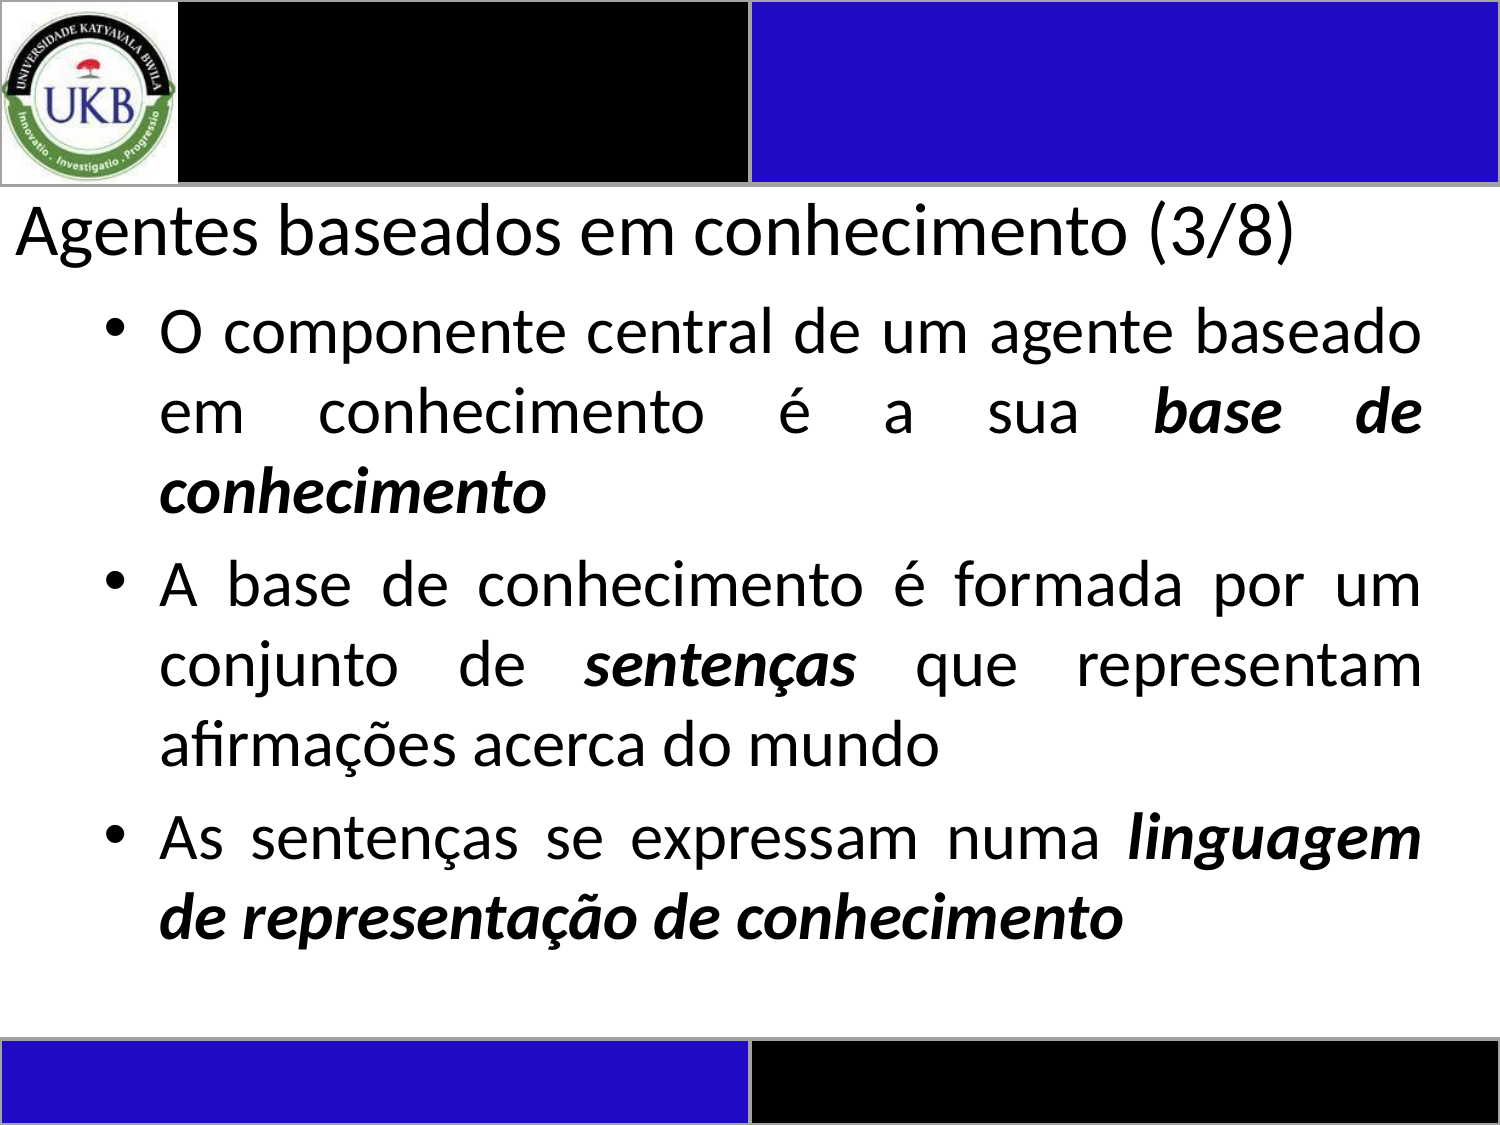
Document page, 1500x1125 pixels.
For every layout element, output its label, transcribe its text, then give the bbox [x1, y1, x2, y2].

picture [2, 2, 178, 184]
list O componente central de um agente baseado em conhecimento é a sua base de conhecimento A base de conhecimento é formada por um conjunto de sentenças que representam afirmações acerca do mundo As sentenças se expressam numa linguagem de representação de conhecimento [88, 278, 1439, 965]
title Agentes baseados em conhecimento (3/8) [0, 184, 1500, 268]
